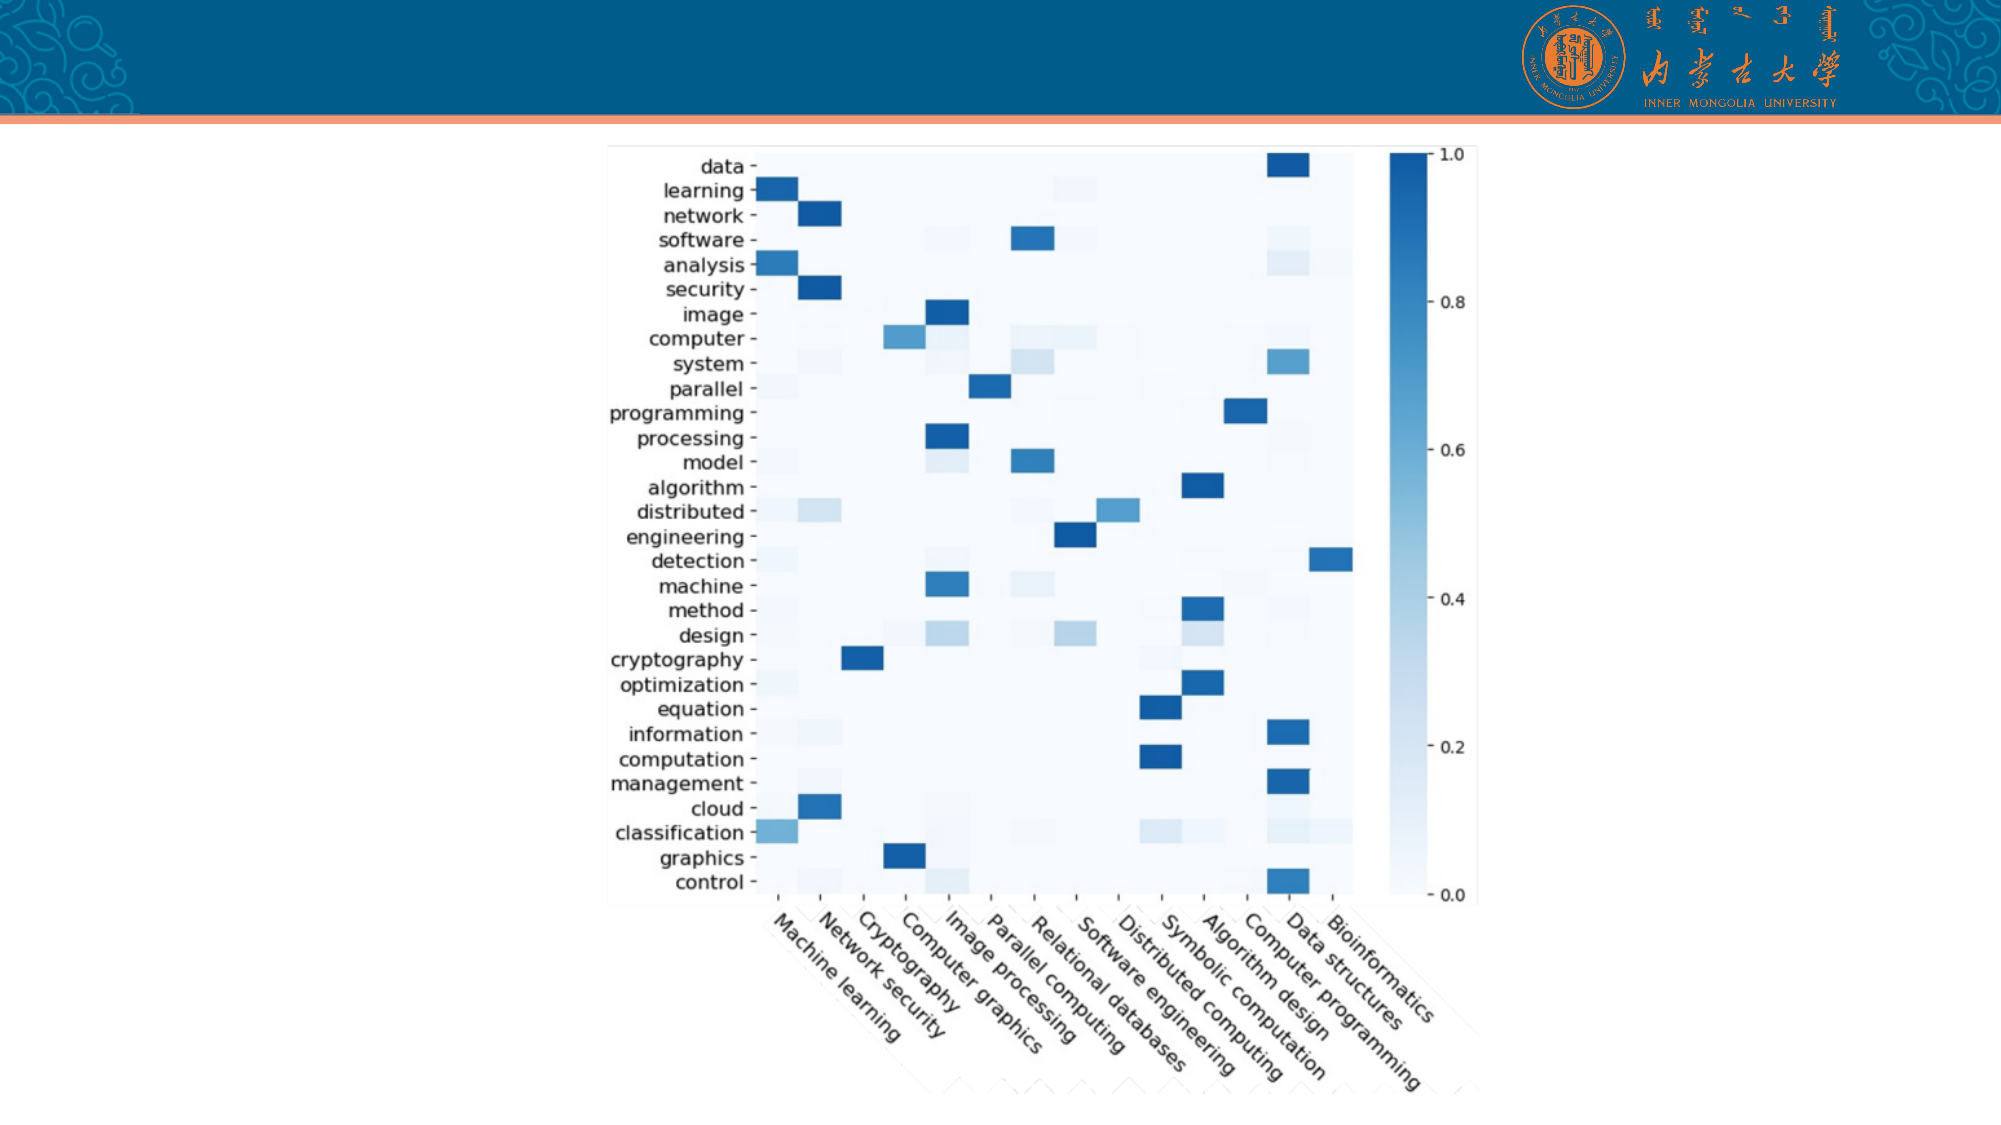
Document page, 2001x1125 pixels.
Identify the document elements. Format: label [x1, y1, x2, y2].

picture [1733, 54, 1750, 72]
picture [1825, 11, 1831, 38]
picture [0, 112, 2001, 124]
picture [1644, 73, 1650, 85]
picture [1650, 8, 1659, 26]
picture [1780, 56, 1787, 76]
picture [1650, 52, 1664, 80]
picture [1693, 8, 1703, 18]
picture [1825, 71, 1831, 86]
picture [1700, 50, 1708, 67]
picture [358, 139, 1653, 1103]
picture [1735, 7, 1742, 14]
picture [1661, 72, 1666, 83]
picture [1545, 28, 1602, 85]
picture [1694, 22, 1700, 32]
